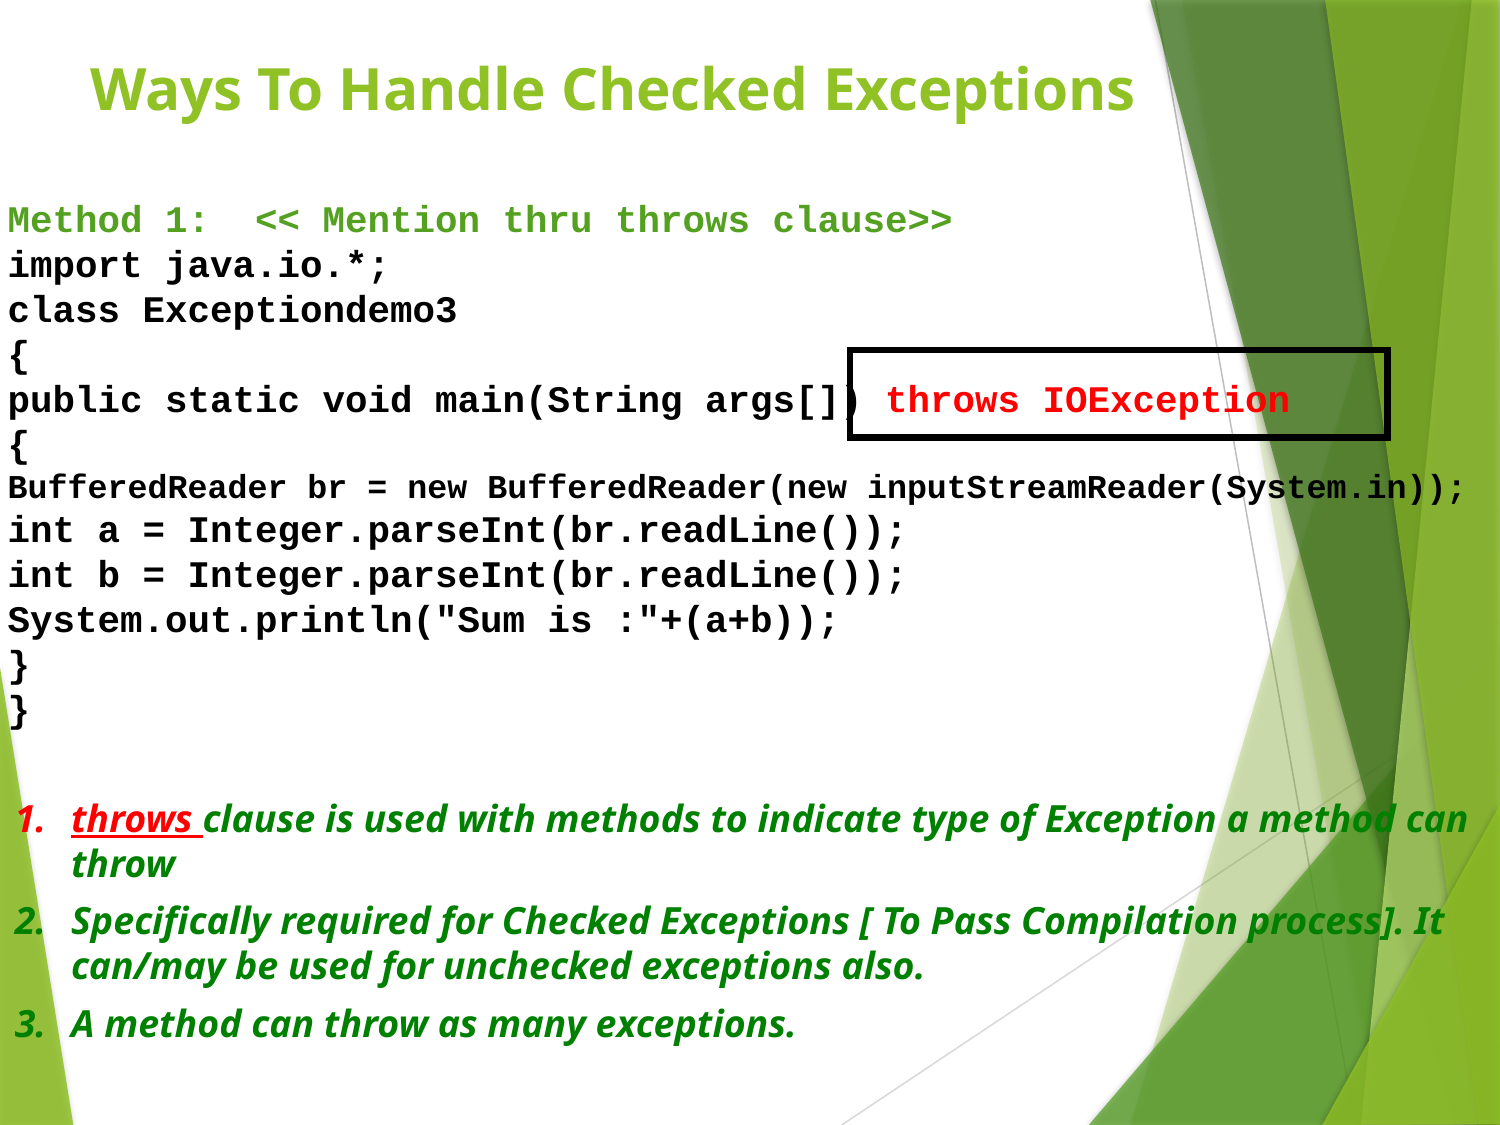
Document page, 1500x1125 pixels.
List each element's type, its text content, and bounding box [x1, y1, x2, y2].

text_box throws clause is used with methods to indicate type of Exception a method can throw Specifically required for Checked Exceptions [ To Pass Compilation process]. It can/may be used for unchecked exceptions also. A method can throw as many exceptions. [0, 787, 1500, 1053]
text_box Method 1: << Mention thru throws clause>> import java.io.*; class Exceptiondemo3 { public static void main(String args[]) throws IOException { BufferedReader br = new BufferedReader(new inputStreamReader(System.in)); int a = Integer.parseInt(br.readLine()); int b = Integer.parseInt(br.readLine()); System.out.println("Sum is :"+(a+b)); } } [0, 187, 1493, 738]
title Ways To Handle Checked Exceptions [75, 45, 1425, 138]
